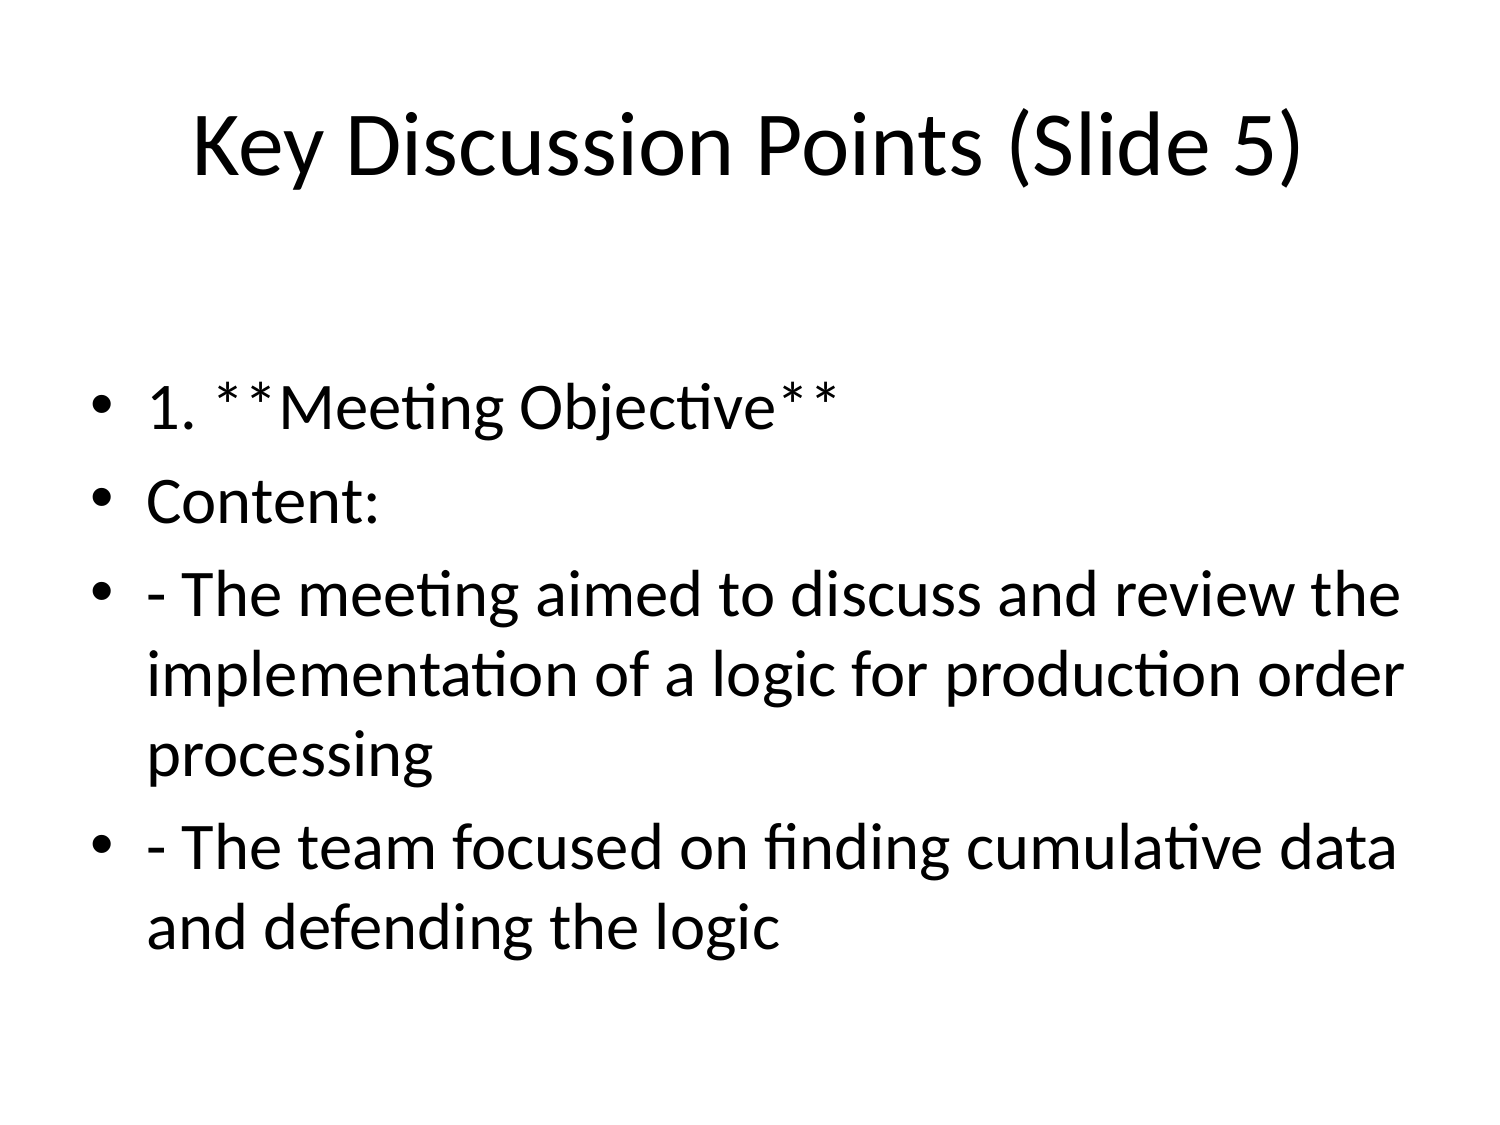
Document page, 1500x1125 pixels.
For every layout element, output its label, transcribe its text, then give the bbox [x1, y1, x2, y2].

title Key Discussion Points (Slide 5) [75, 45, 1425, 233]
list 1. **Meeting Objective** Content: - The meeting aimed to discuss and review the implementation of a logic for production order processing - The team focused on finding cumulative data and defending the logic [75, 262, 1425, 1005]
